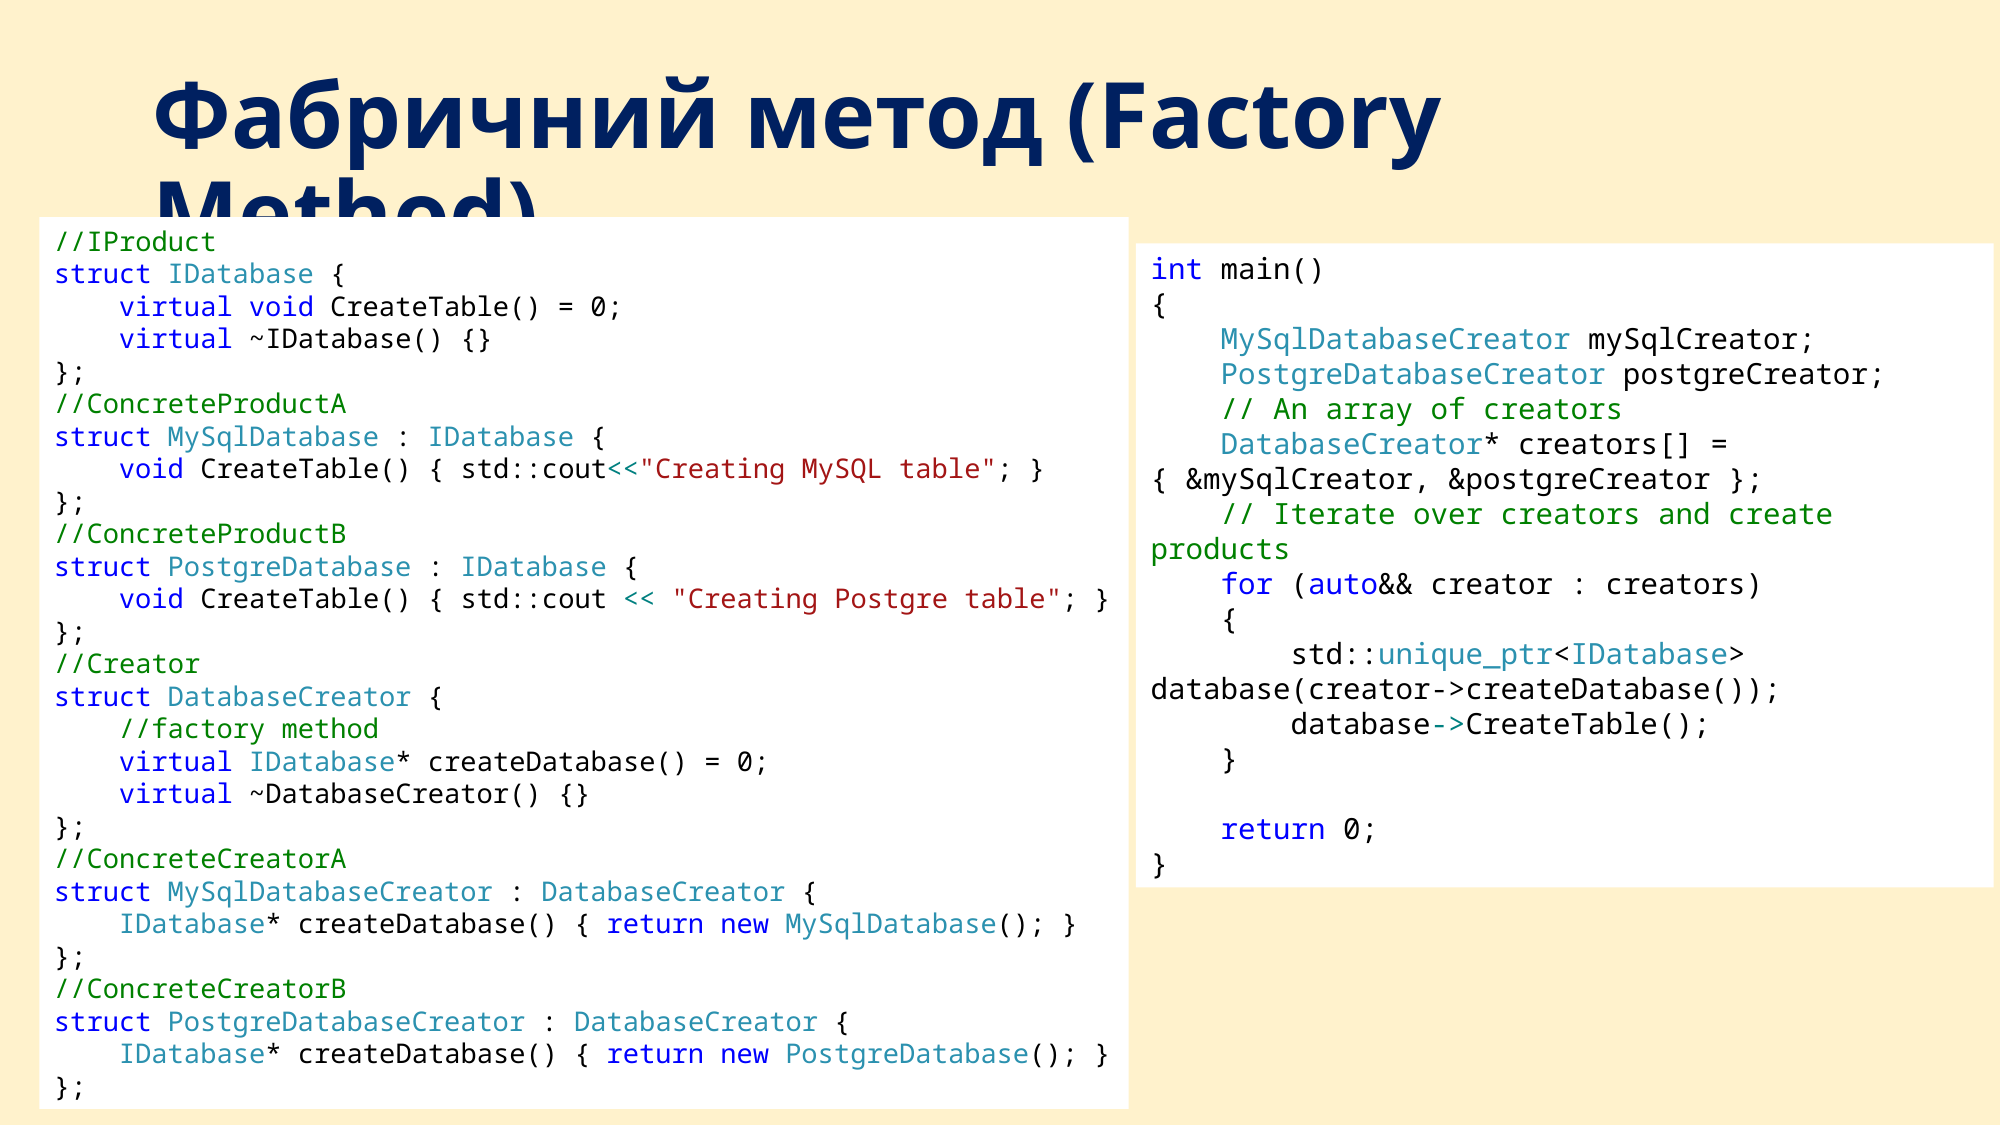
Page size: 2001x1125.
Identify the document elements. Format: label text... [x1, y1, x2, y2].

title Фабричний метод (Factory Method) [137, 59, 1863, 278]
text_box //IProduct struct IDatabase { virtual void CreateTable() = 0; virtual ~IDatabase() {} }; //ConcreteProductA struct MySqlDatabase : IDatabase { void CreateTable() { std::cout<<"Creating MySQL table"; } }; //ConcreteProductB struct PostgreDatabase : IDatabase { void CreateTable() { std::cout << "Creating Postgre table"; } }; //Creator struct DatabaseCreator { //factory method virtual IDatabase* createDatabase() = 0; virtual ~DatabaseCreator() {} }; //ConcreteCreatorA struct MySqlDatabaseCreator : DatabaseCreator { IDatabase* createDatabase() { return new MySqlDatabase(); } }; //ConcreteCreatorB struct PostgreDatabaseCreator : DatabaseCreator { IDatabase* createDatabase() { return new PostgreDatabase(); } }; [39, 217, 1129, 1109]
text_box int main() { MySqlDatabaseCreator mySqlCreator; PostgreDatabaseCreator postgreCreator; // An array of creators DatabaseCreator* creators[] = { &mySqlCreator, &postgreCreator }; // Iterate over creators and create products for (auto&& creator : creators) { std::unique_ptr<IDatabase> database(creator->createDatabase()); database->CreateTable(); } return 0; } [1135, 243, 1994, 888]
